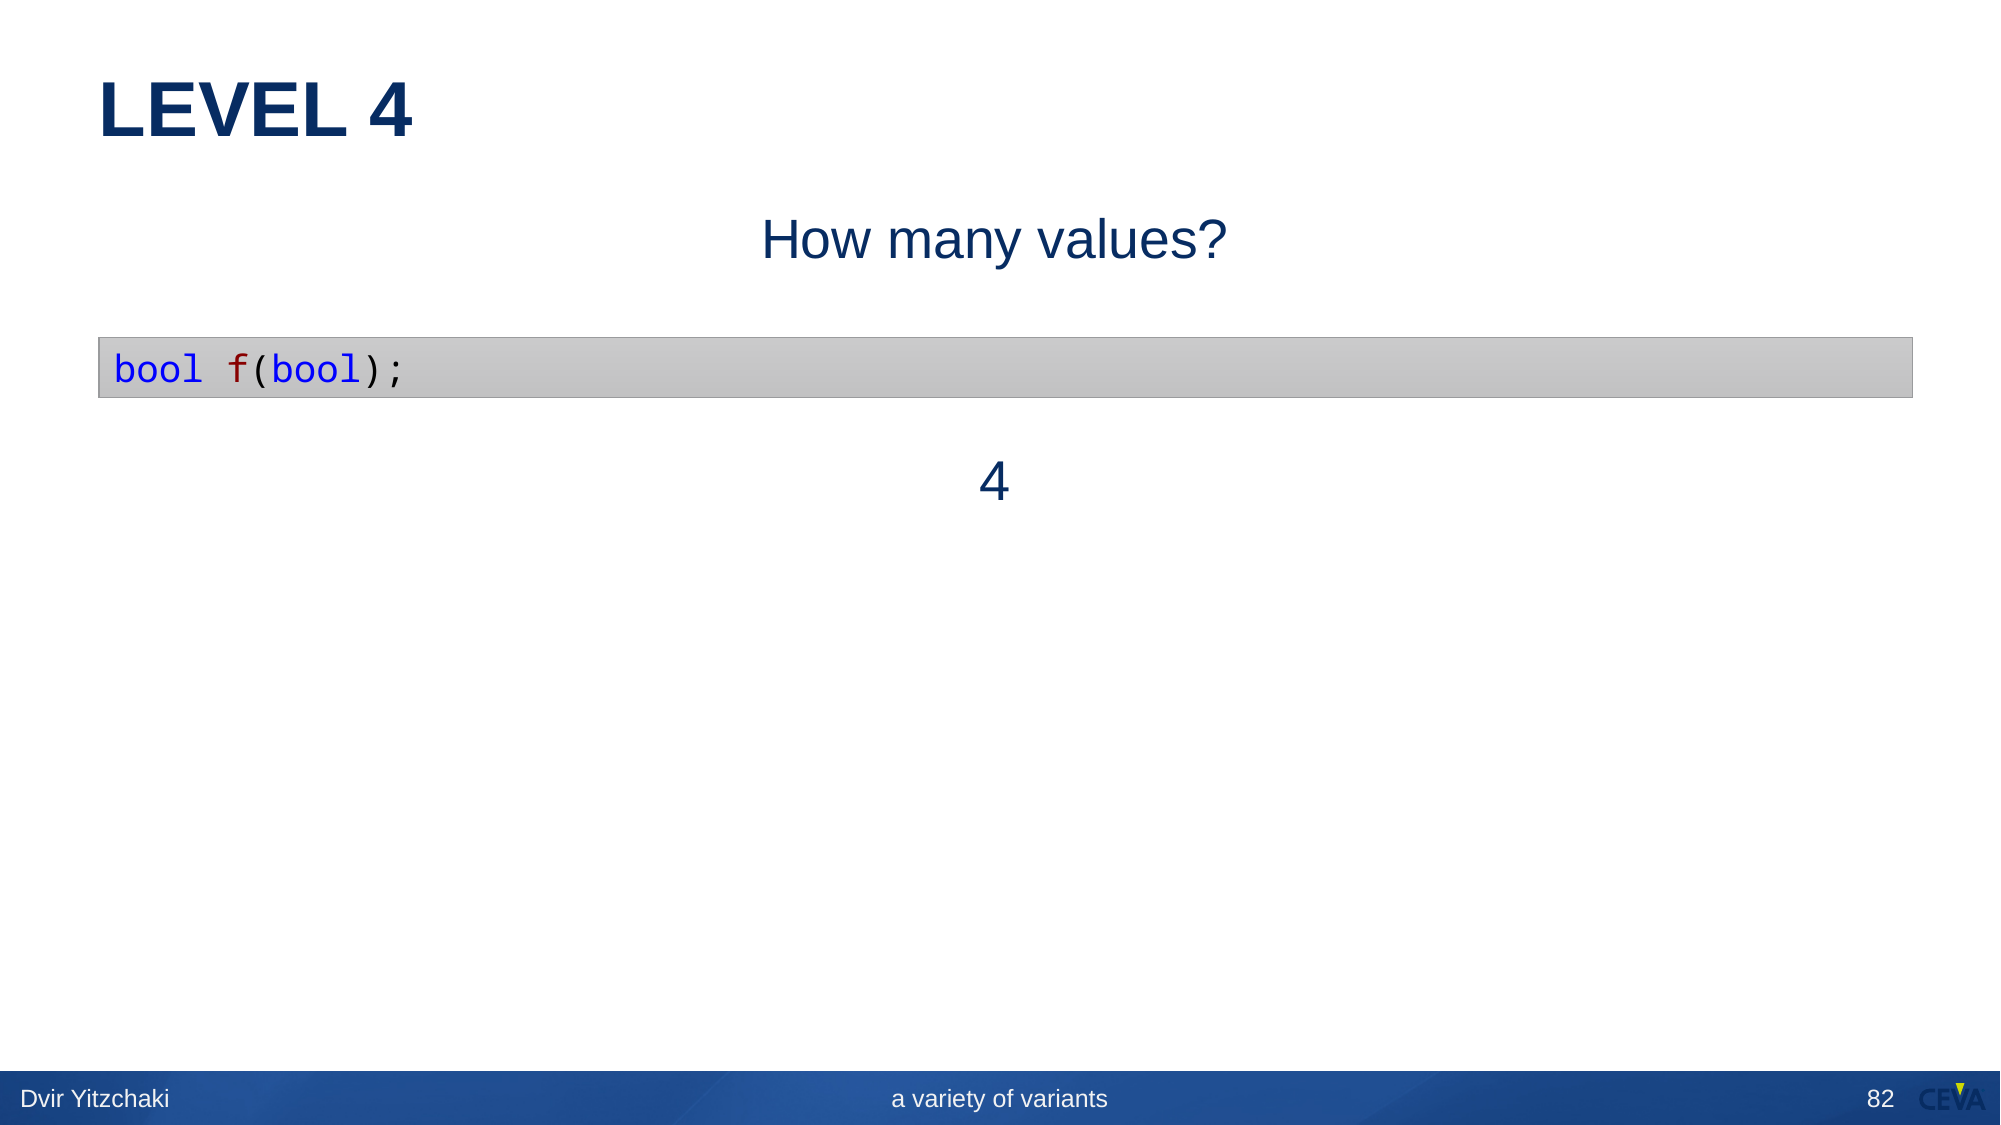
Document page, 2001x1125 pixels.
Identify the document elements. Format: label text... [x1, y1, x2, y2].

list How many values? [77, 195, 1913, 299]
text_box 4 [812, 436, 1179, 519]
text_box bool f(bool); [98, 337, 1913, 398]
picture [0, 1071, 2000, 1125]
title LEVEL 4 [99, 66, 1627, 157]
